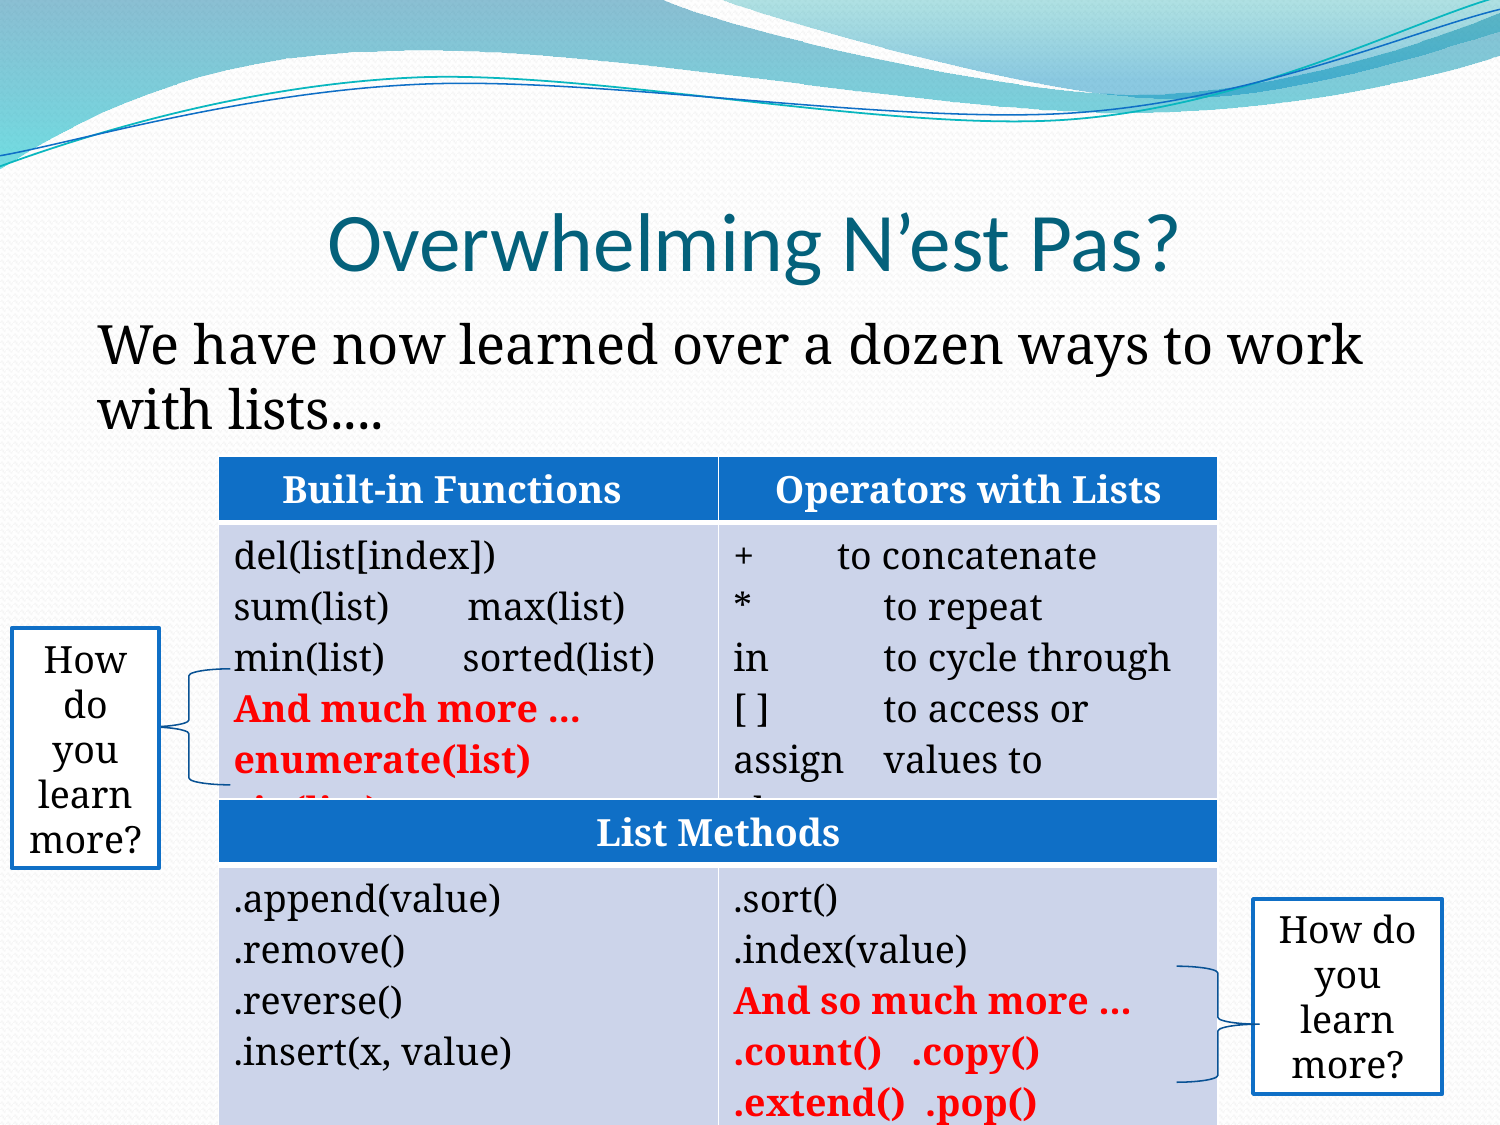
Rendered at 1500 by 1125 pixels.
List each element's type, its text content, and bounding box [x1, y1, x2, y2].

text_box How do you learn more? [1251, 897, 1444, 1096]
table_header Operators with Lists [719, 457, 1217, 520]
text_box How do you learn more? [10, 626, 161, 870]
title Overwhelming N’est Pas? [84, 115, 1427, 289]
text_box [161, 668, 231, 786]
table_header Built-in Functions [219, 457, 718, 520]
table_cell .append(value) .remove() .reverse() .insert(x, value) [219, 868, 718, 1125]
table_cell del(list[index]) sum(list) max(list) min(list) sorted(list) And much more ... enumerate(list) zip(list) any(list) all(list) [219, 525, 718, 798]
table_cell + to concatenate * to repeat in to cycle through [ ] to access or assign values to elements [x:y] to slice lists [719, 525, 1217, 798]
list We have now learned over a dozen ways to work with lists.... [82, 302, 1425, 966]
table_cell .sort() .index(value) And so much more ... .count() .copy() .extend() .pop() [719, 868, 1217, 1125]
table_header List Methods [219, 800, 1217, 862]
text_box [1176, 965, 1260, 1084]
